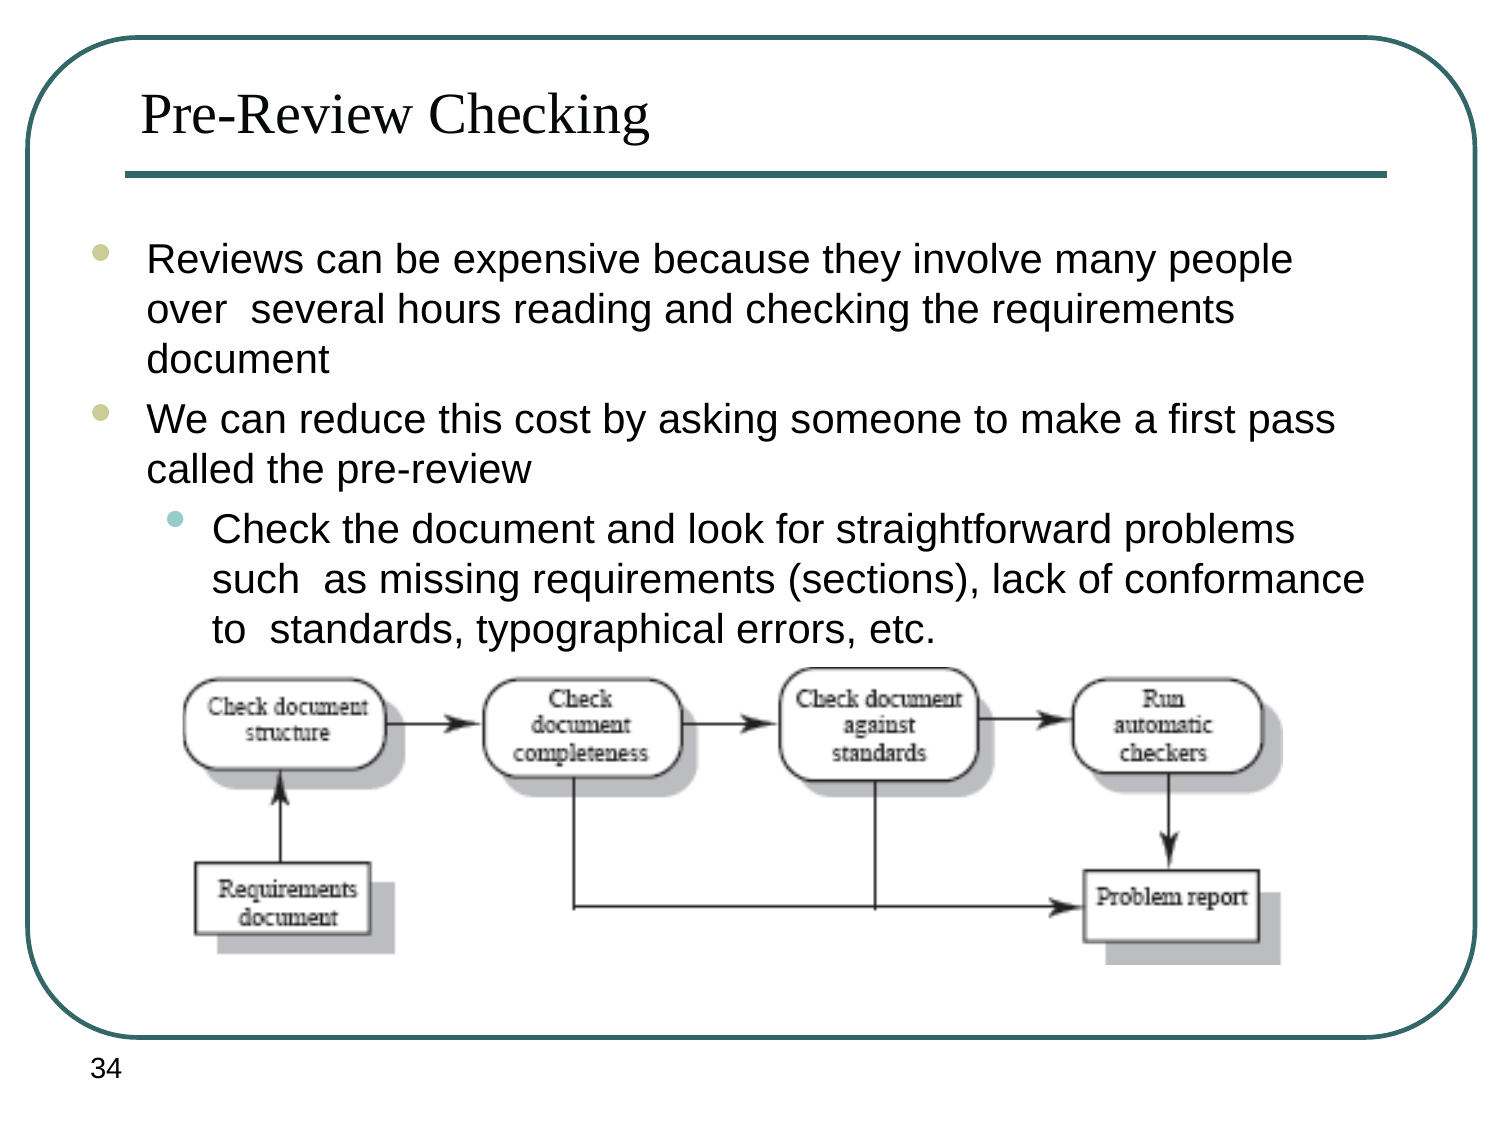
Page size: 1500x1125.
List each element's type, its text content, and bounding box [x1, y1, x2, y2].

text_box Reviews can be expensive because they involve many people over several hours reading and checking the requirements document We can reduce this cost by asking someone to make a first pass called the pre-review Check the document and look for straightforward problems such as missing requirements (sections), lack of conformance to standards, typographical errors, etc. [87, 229, 1394, 652]
text_box [182, 667, 1284, 965]
slide_number 34 [83, 1050, 129, 1125]
title Pre-Review Checking [137, 73, 656, 229]
